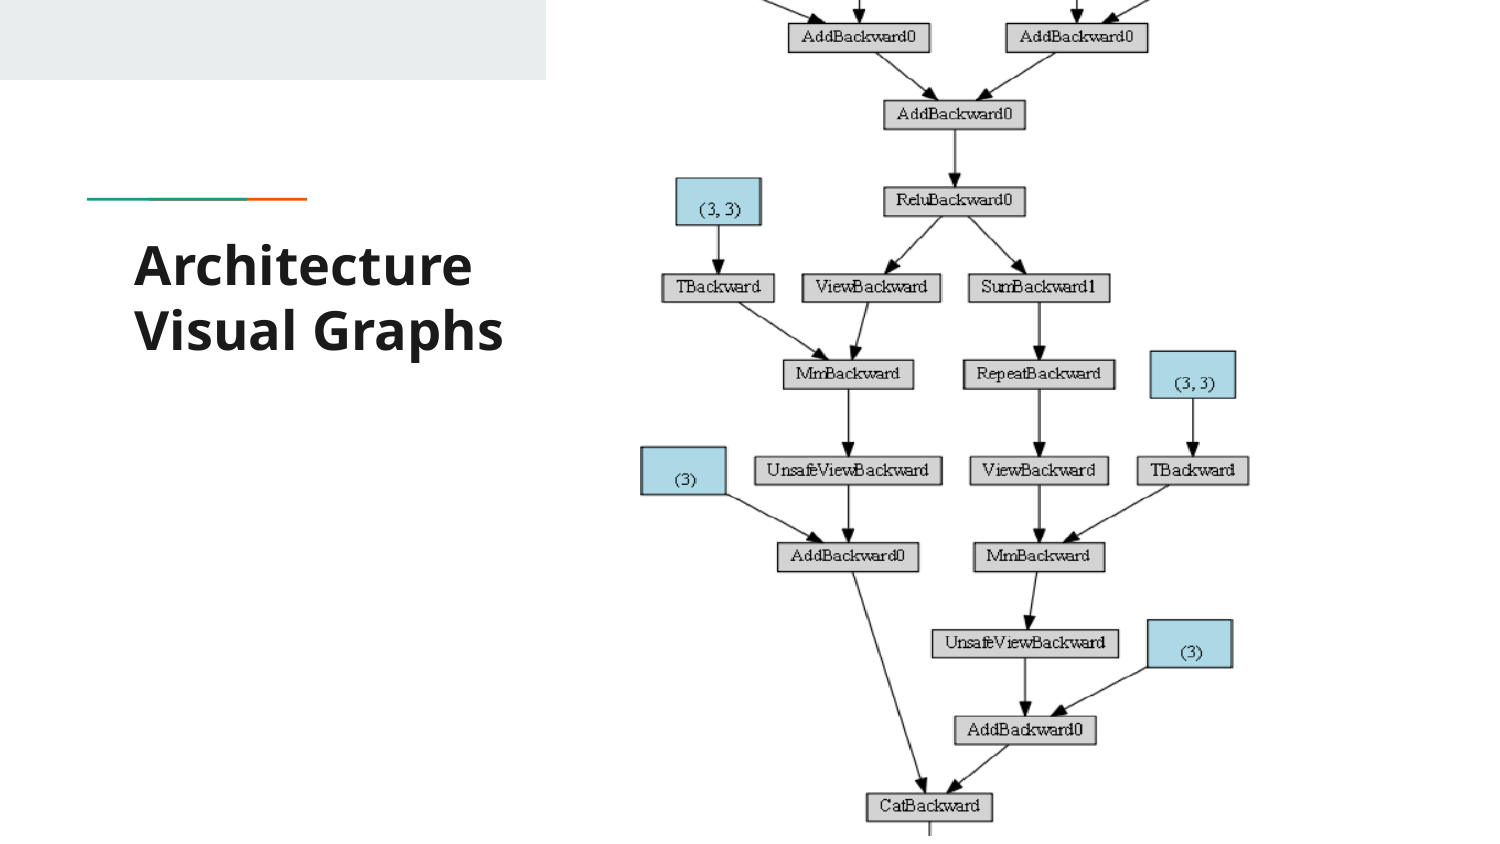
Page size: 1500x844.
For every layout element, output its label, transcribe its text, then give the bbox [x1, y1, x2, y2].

picture [546, 0, 1500, 836]
title Architecture Visual Graphs [119, 216, 541, 305]
